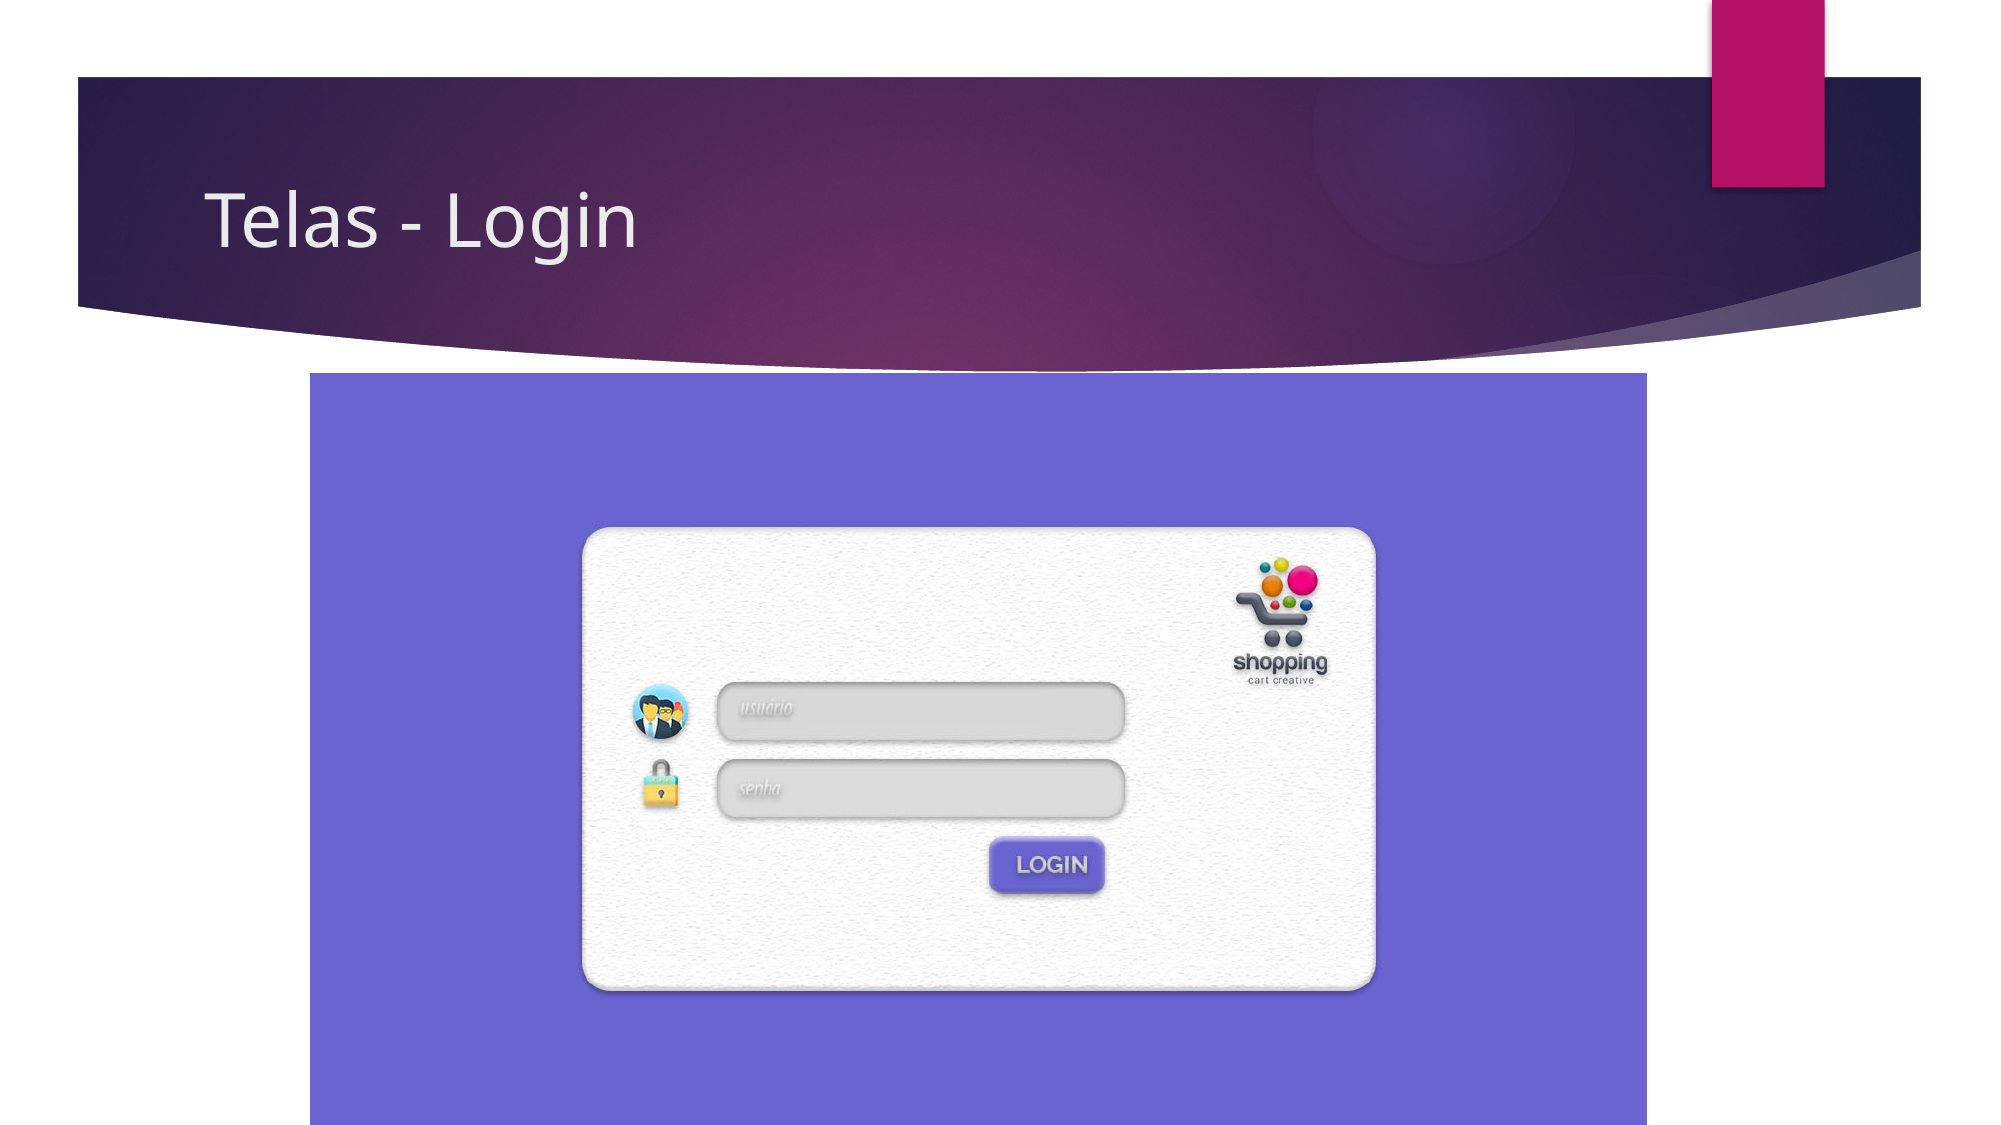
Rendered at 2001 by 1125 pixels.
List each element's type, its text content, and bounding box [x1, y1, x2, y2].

title Telas - Login [189, 159, 1627, 276]
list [309, 373, 1647, 1125]
